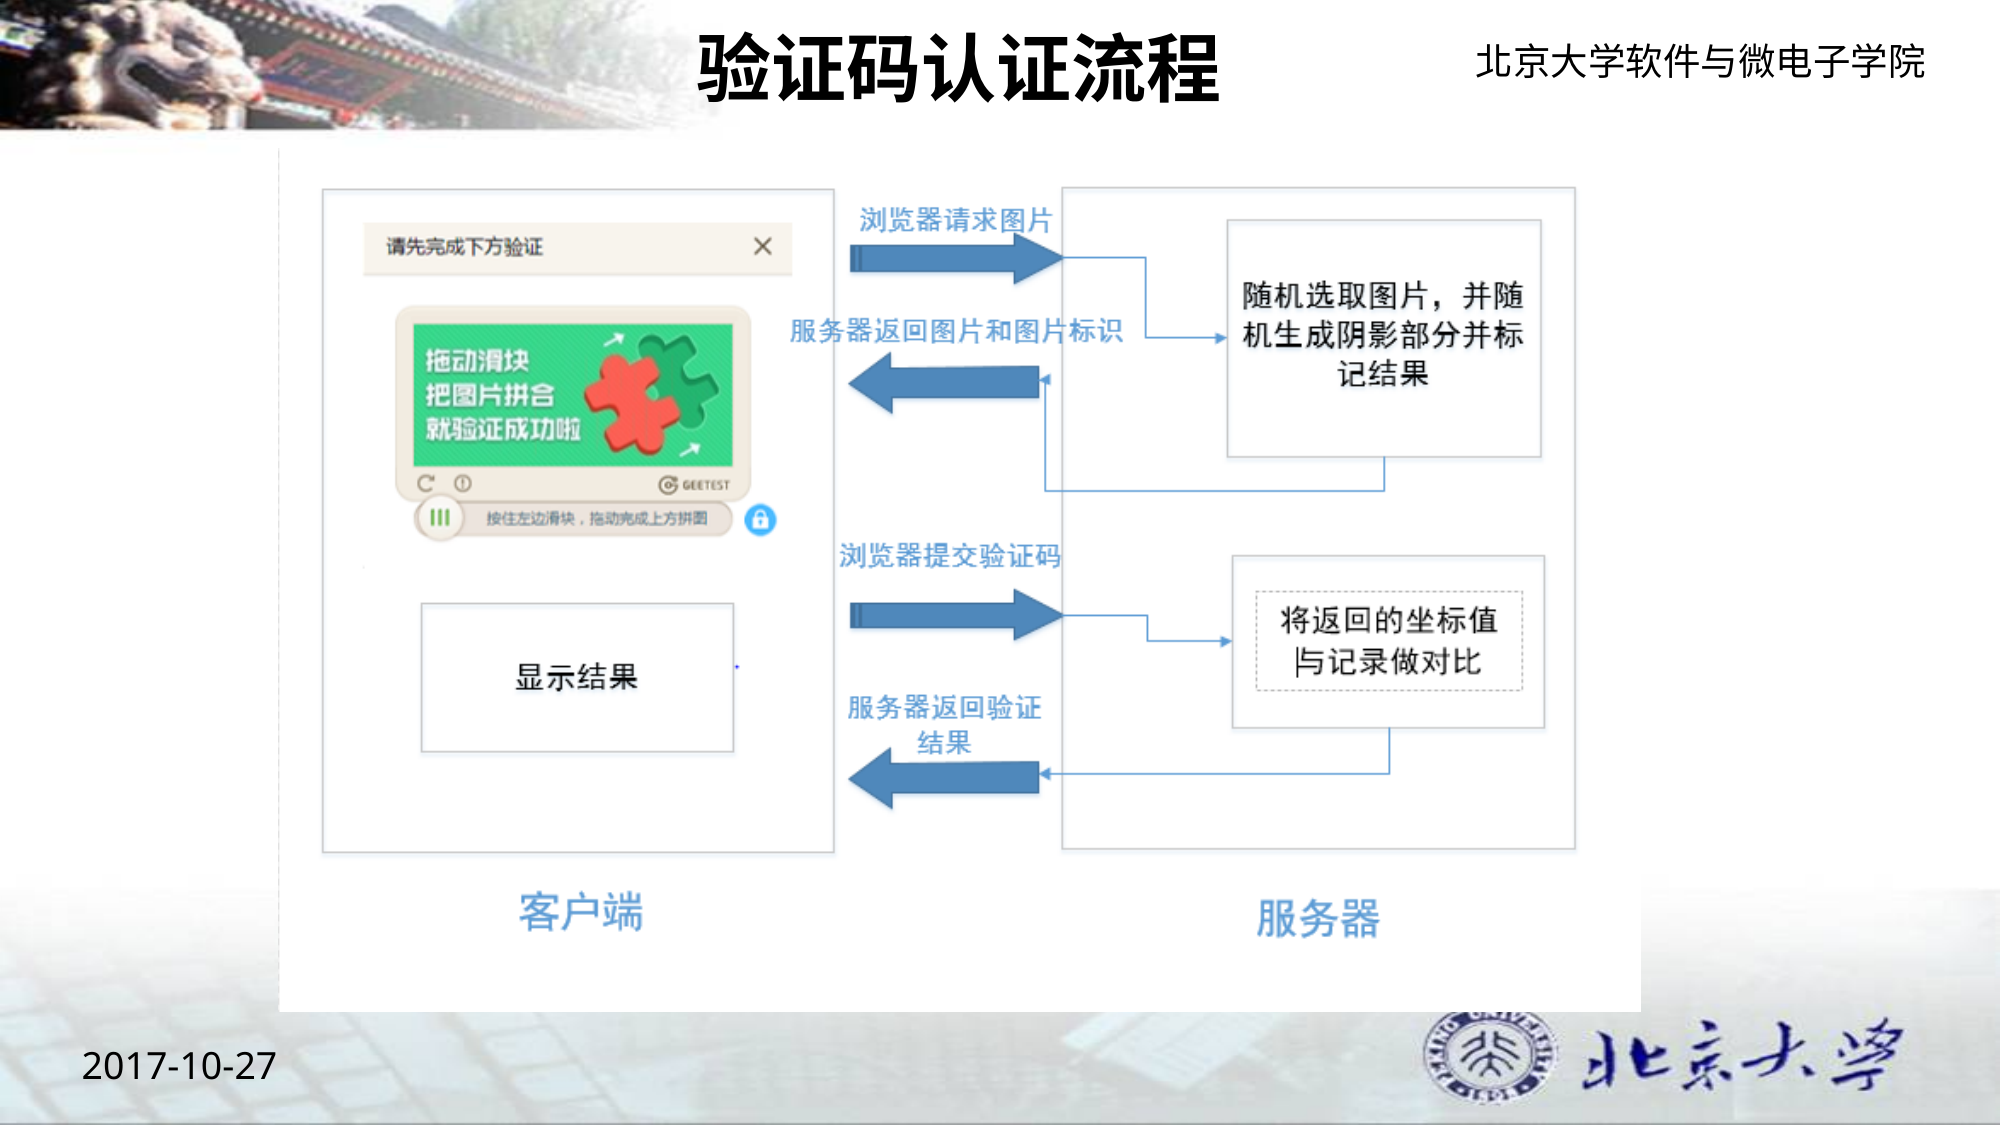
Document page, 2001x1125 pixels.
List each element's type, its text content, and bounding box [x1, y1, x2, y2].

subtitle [278, 148, 1640, 1012]
text_box 2017-10-27 [66, 1034, 293, 1095]
picture [0, 0, 2000, 1125]
text_box 验证码认证流程 [681, 13, 1237, 119]
text_box 北京大学软件与微电子学院 [1460, 30, 1941, 91]
